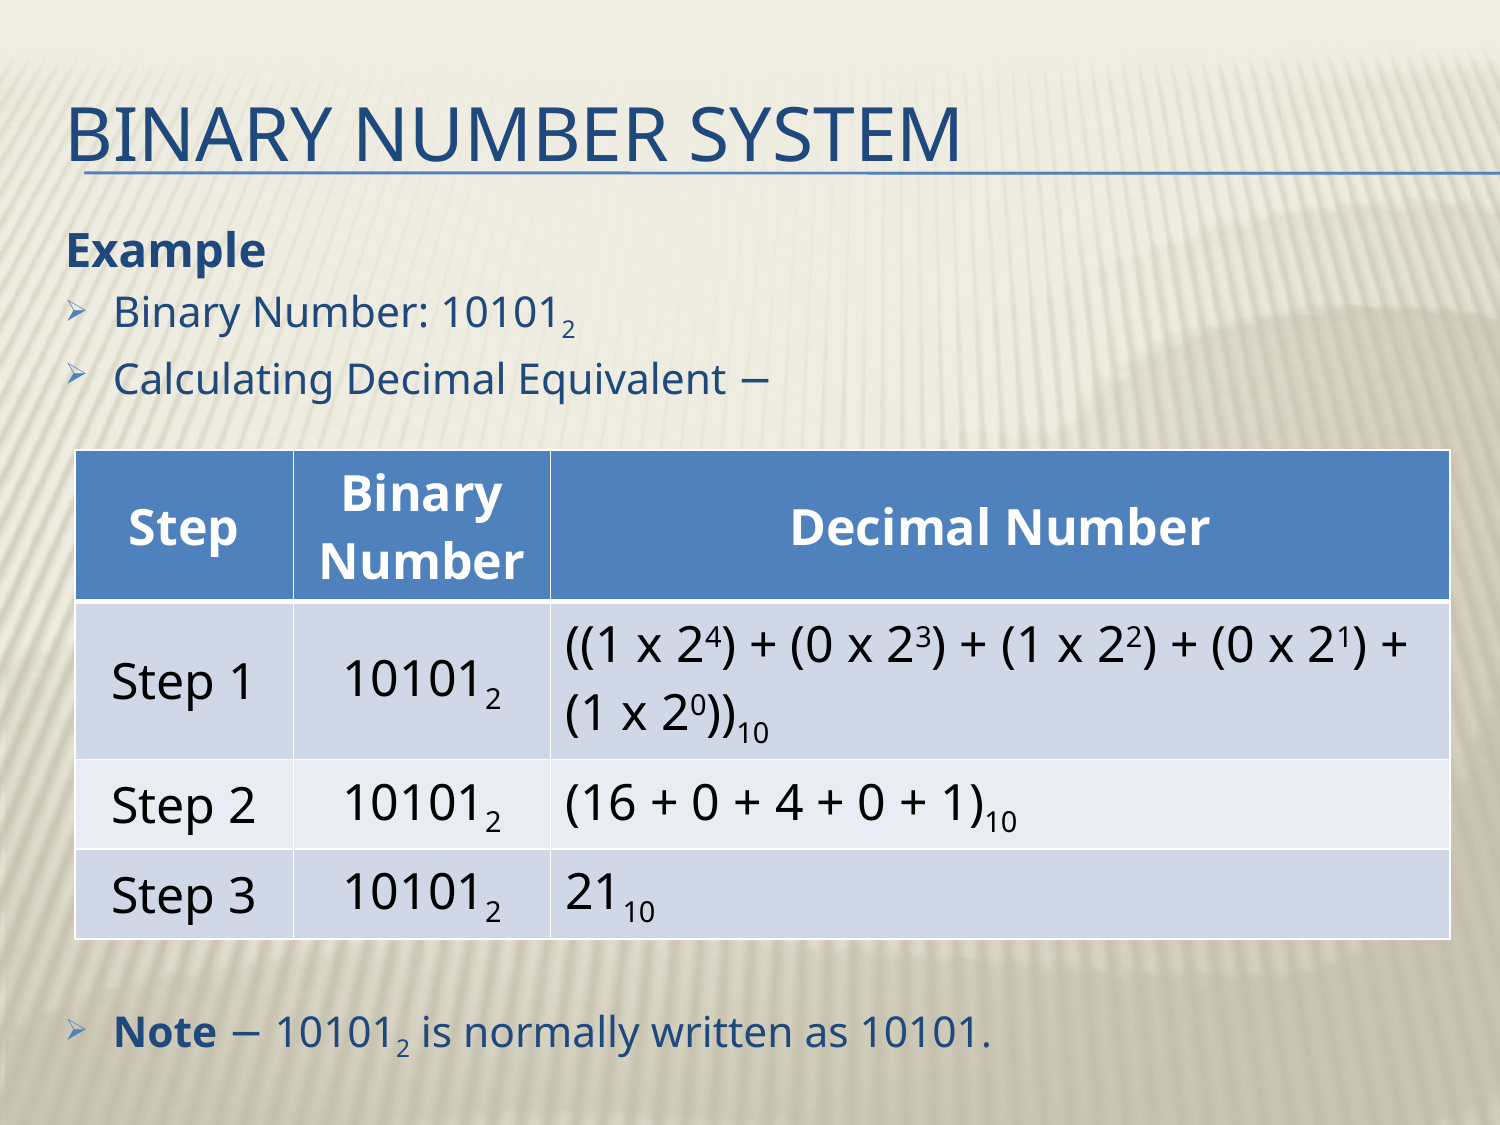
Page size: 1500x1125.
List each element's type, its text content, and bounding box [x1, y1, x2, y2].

table_cell Step 2 [76, 760, 293, 848]
table_cell Step 1 [76, 604, 293, 759]
title BINARY number SYSTEM [50, 50, 1475, 213]
table_cell 2110 [551, 850, 1449, 938]
table_cell Step 3 [76, 850, 293, 938]
table_cell 101012 [294, 604, 550, 759]
table_header Decimal Number [551, 451, 1449, 599]
table_cell 101012 [294, 850, 550, 938]
table_cell 101012 [294, 760, 550, 848]
table_header Step [76, 451, 293, 599]
table_cell (16 + 0 + 4 + 0 + 1)10 [551, 760, 1449, 848]
table_cell ((1 x 24) + (0 x 23) + (1 x 22) + (0 x 21) + (1 x 20))10 [551, 604, 1449, 759]
list Example Binary Number: 101012 Calculating Decimal Equivalent − Note − 101012 is normally written as 10101. [50, 213, 1475, 1075]
table_header Binary Number [294, 451, 550, 599]
